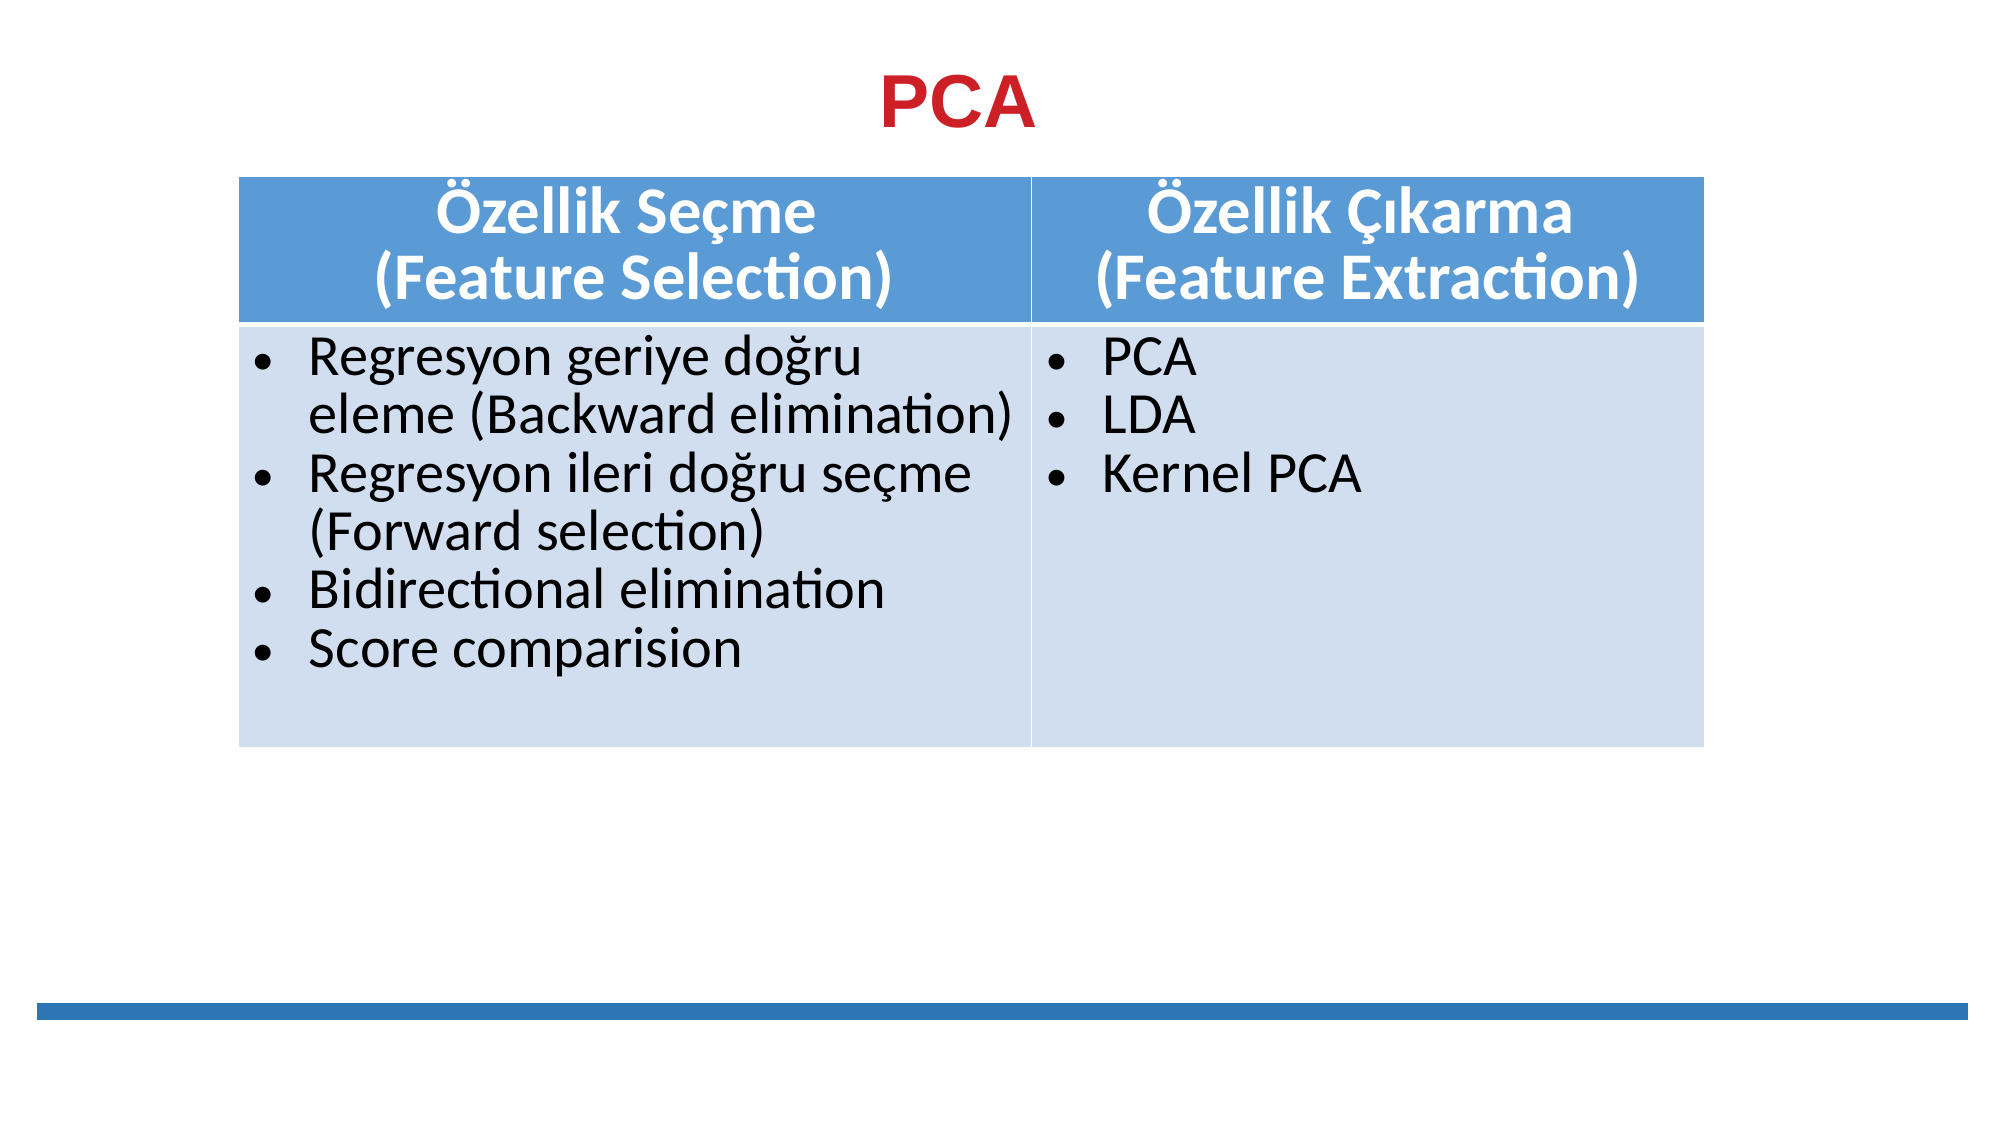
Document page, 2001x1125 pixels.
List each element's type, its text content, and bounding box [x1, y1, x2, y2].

table_cell Regresyon geriye doğru eleme (Backward elimination) Regresyon ileri doğru seçme (Forward selection) Bidirectional elimination Score comparision [239, 327, 1031, 747]
text_box PCA [267, 55, 1651, 151]
table_header Özellik Seçme (Feature Selection) [239, 177, 1031, 322]
table_header Özellik Çıkarma (Feature Extraction) [1032, 177, 1704, 322]
table_cell PCA LDA Kernel PCA [1032, 327, 1704, 747]
